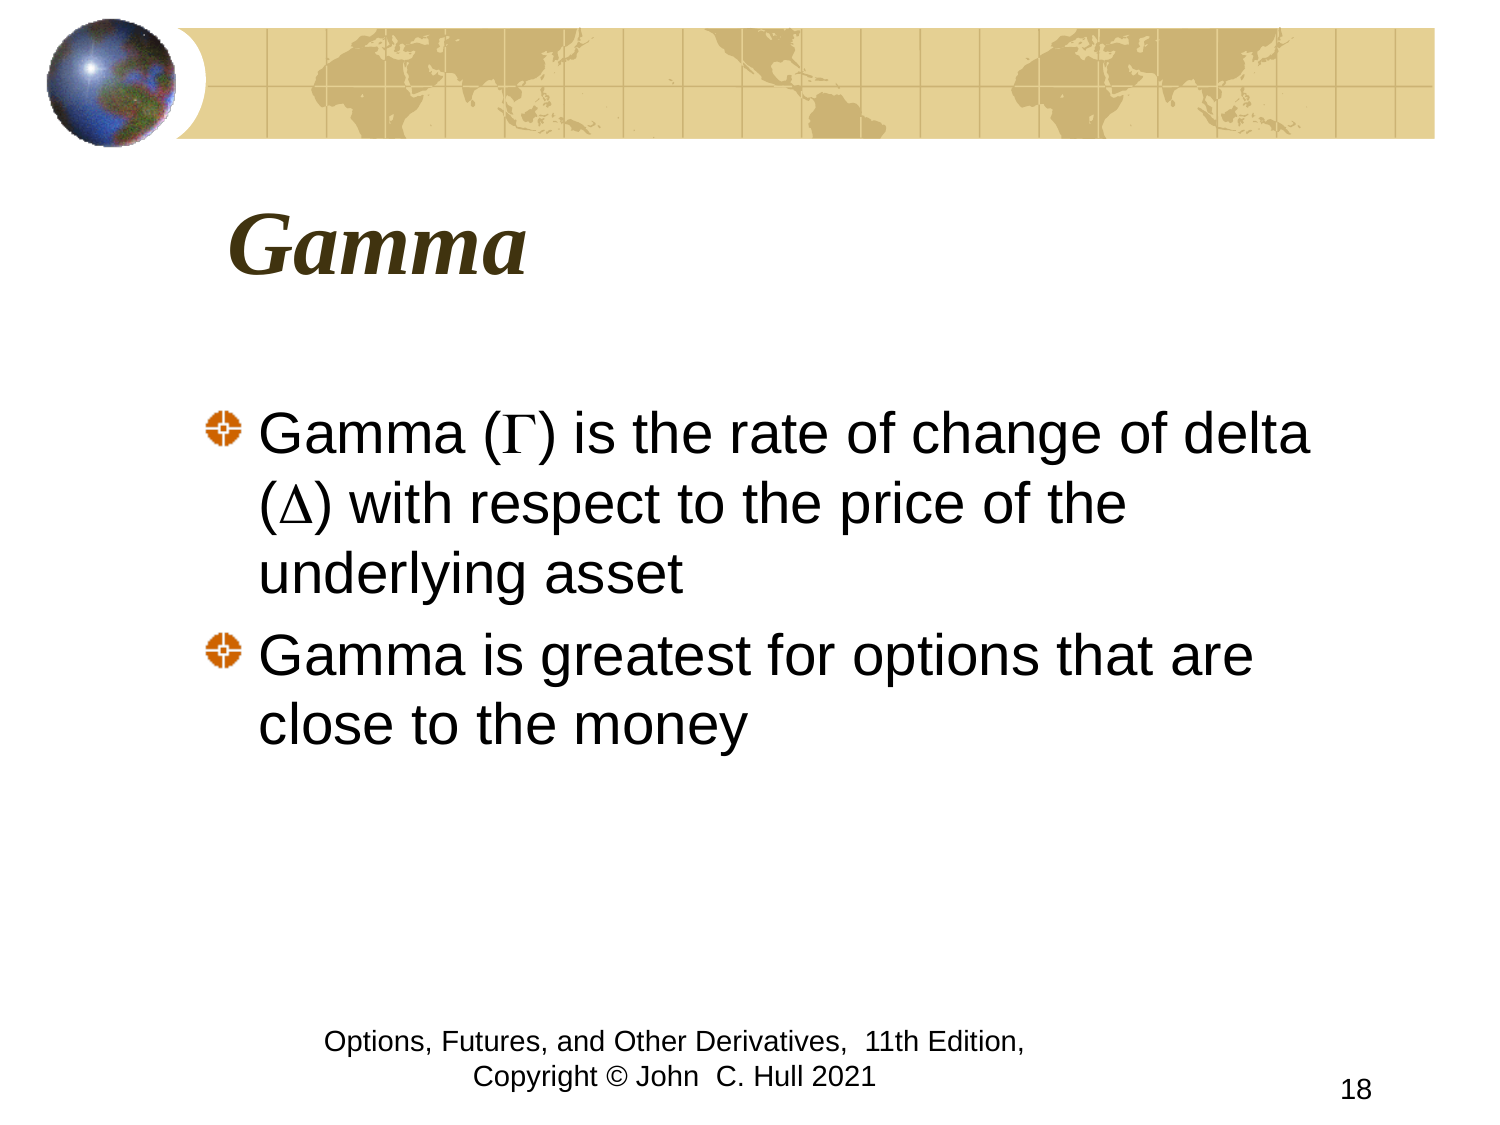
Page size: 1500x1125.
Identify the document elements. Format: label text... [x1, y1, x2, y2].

slide_number 18 [1074, 1037, 1388, 1113]
picture [42, 14, 190, 151]
list Gamma (G) is the rate of change of delta (D) with respect to the price of the underlying asset Gamma is greatest for options that are close to the money [187, 387, 1388, 938]
picture [202, 409, 244, 451]
title Gamma [212, 174, 1388, 300]
footer Options, Futures, and Other Derivatives, 11th Edition, Copyright © John C. Hull 2021 [262, 1024, 1088, 1101]
picture [202, 631, 244, 673]
